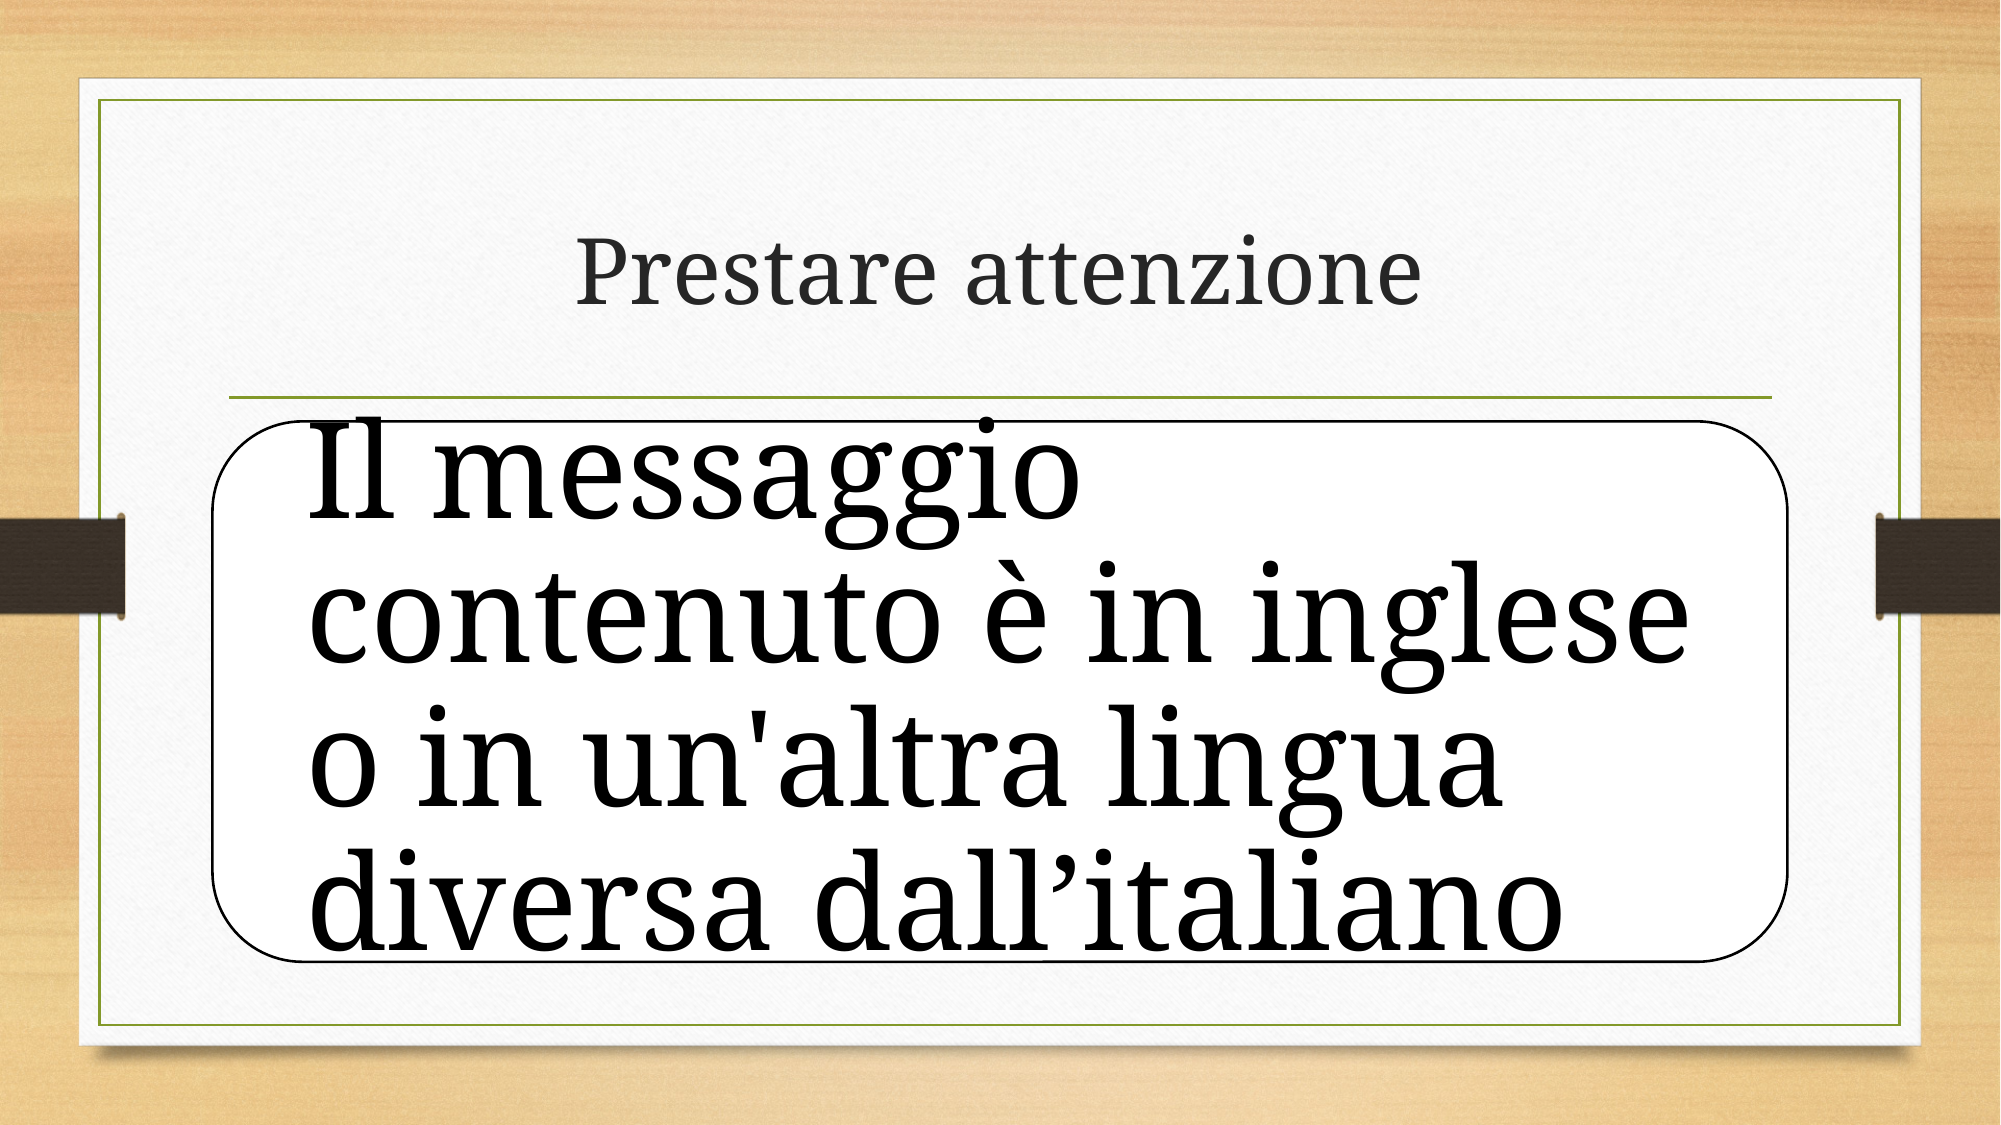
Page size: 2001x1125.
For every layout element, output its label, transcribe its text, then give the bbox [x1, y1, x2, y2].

picture [0, 0, 2001, 1125]
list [212, 419, 1788, 965]
title Prestare attenzione [212, 161, 1788, 375]
